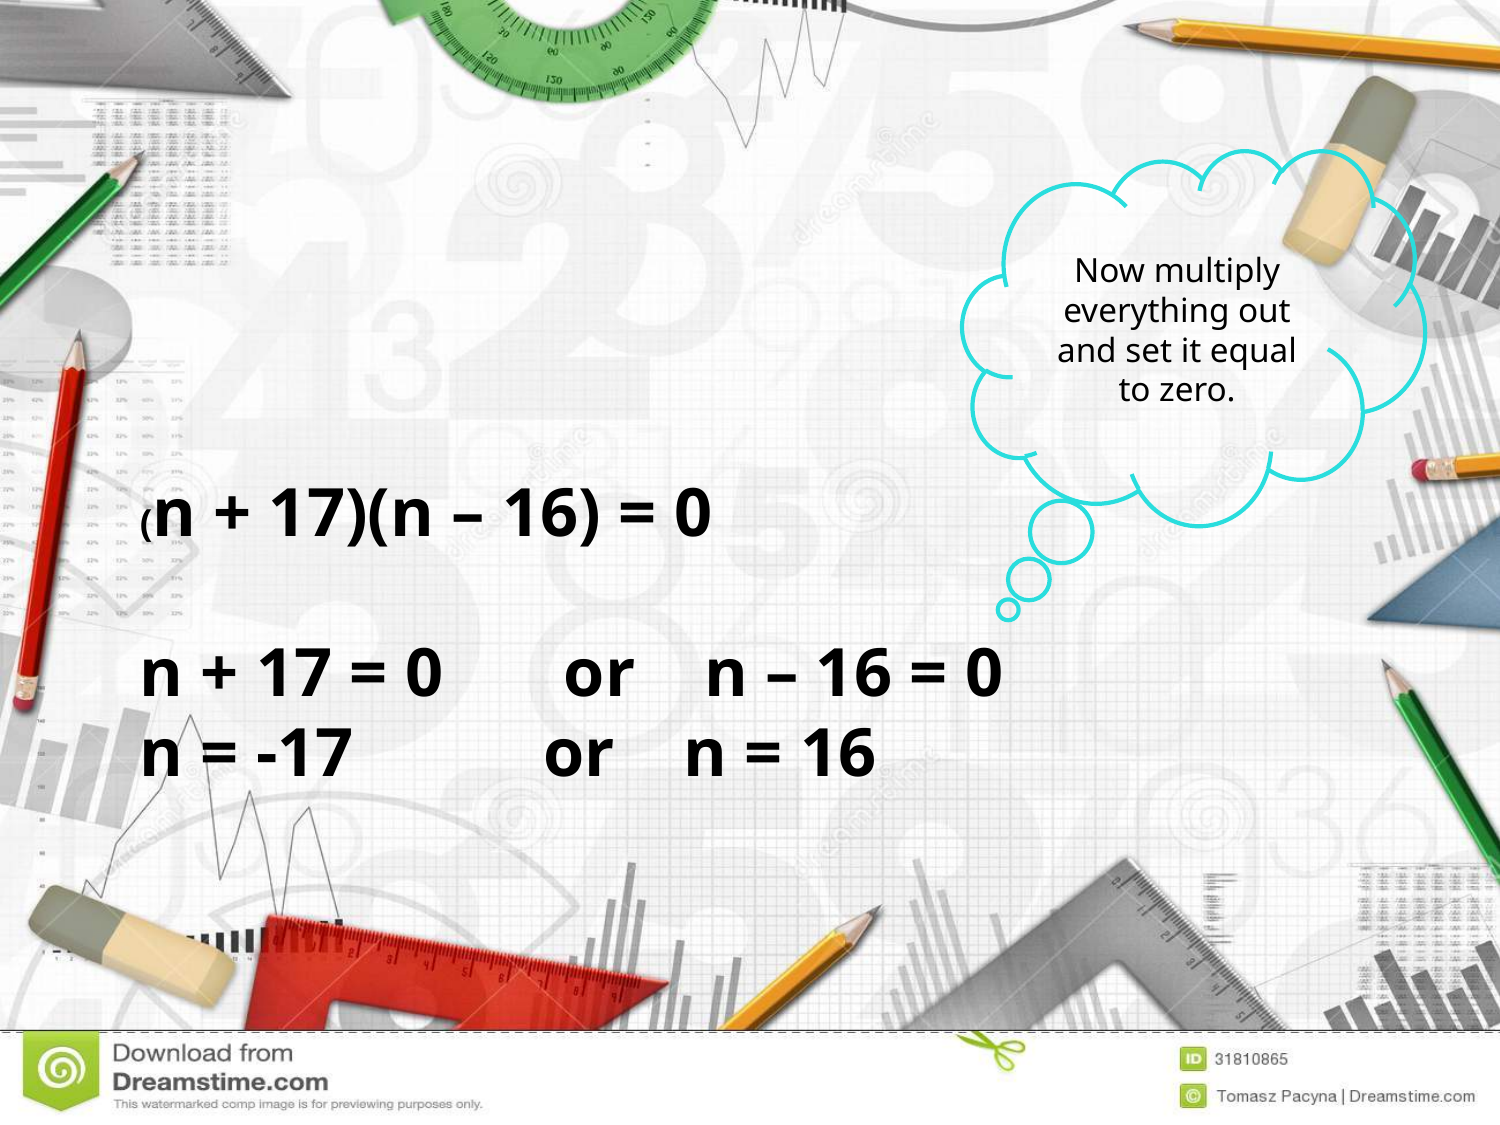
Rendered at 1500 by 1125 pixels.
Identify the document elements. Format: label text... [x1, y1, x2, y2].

text_box Now multiply everything out and set it equal to zero. [959, 149, 1428, 623]
text_box (n + 17)(n – 16) = 0 n + 17 = 0 or n – 16 = 0 n = -17 or n = 16 [125, 462, 1378, 798]
picture [0, 0, 1500, 1125]
